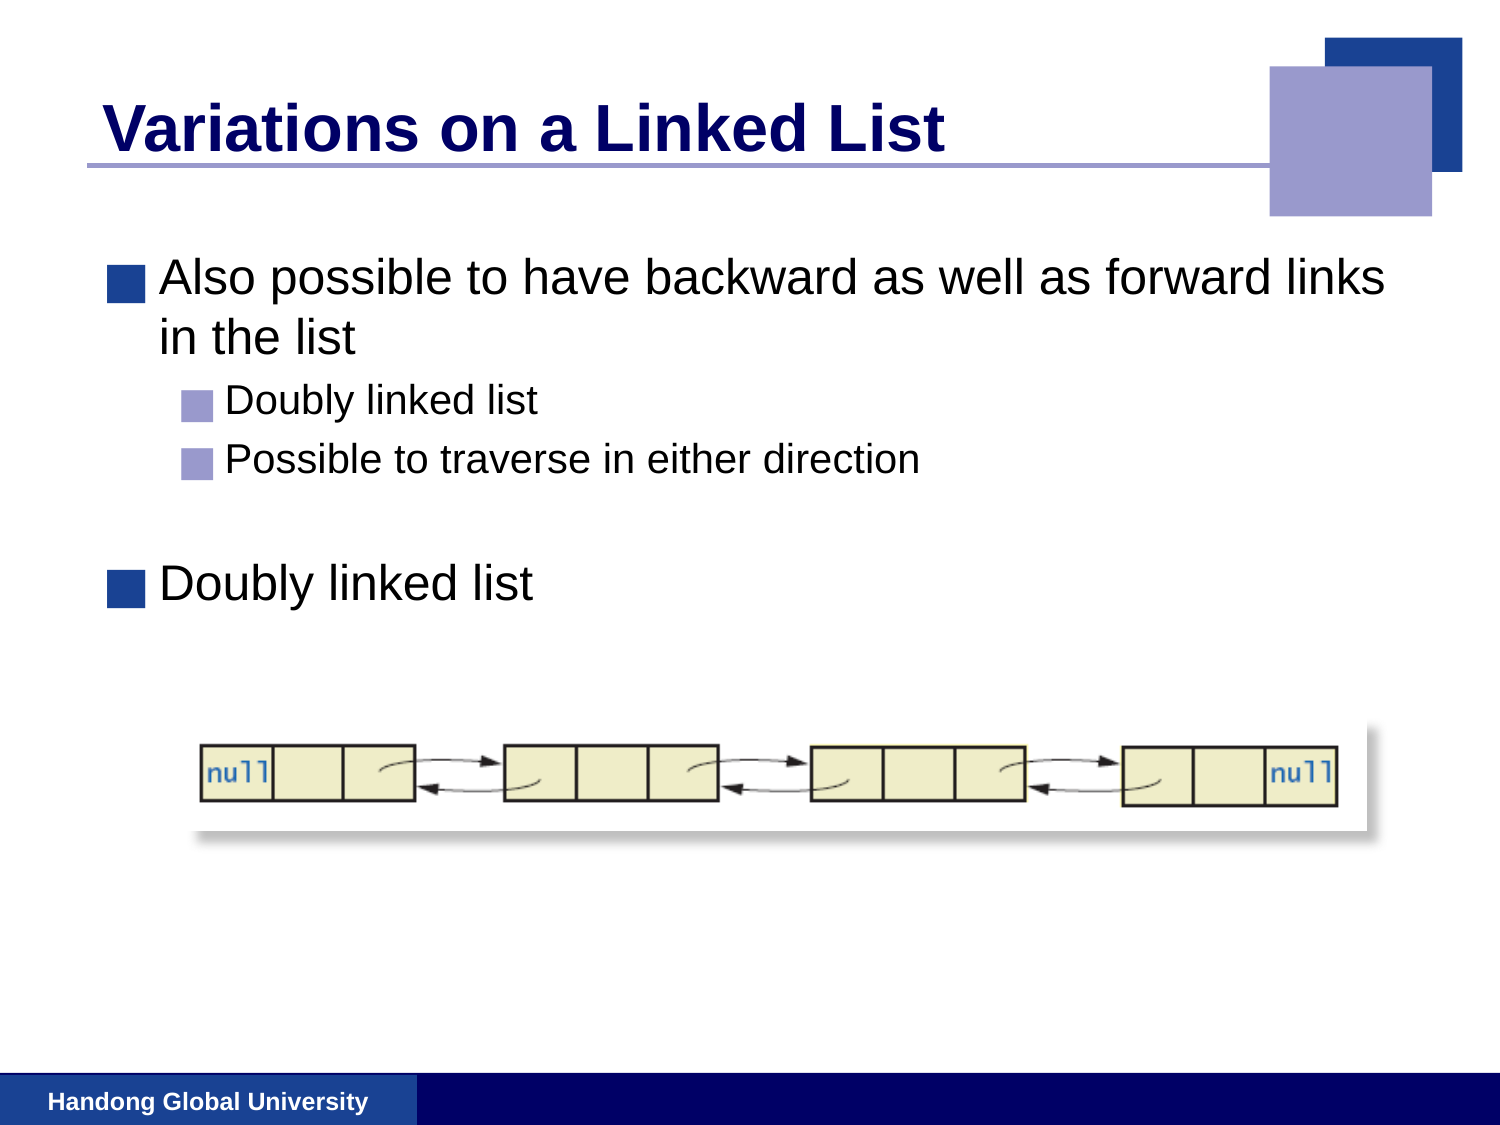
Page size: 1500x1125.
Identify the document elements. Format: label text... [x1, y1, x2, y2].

list Also possible to have backward as well as forward links in the list Doubly linked list Possible to traverse in either direction Doubly linked list [87, 237, 1425, 1013]
title Variations on a Linked List [87, 46, 1238, 172]
picture [185, 715, 1367, 832]
